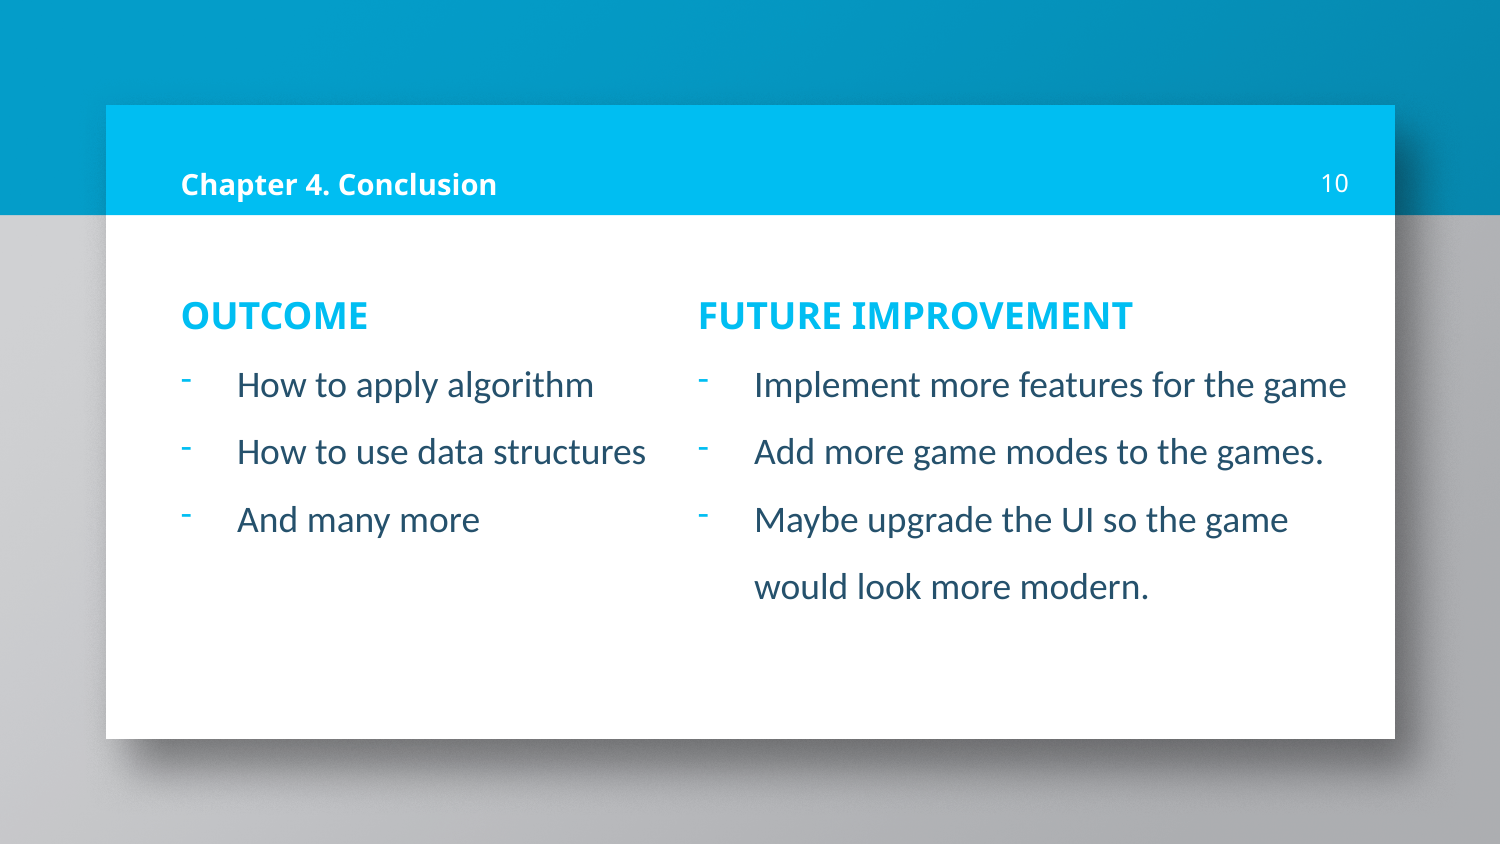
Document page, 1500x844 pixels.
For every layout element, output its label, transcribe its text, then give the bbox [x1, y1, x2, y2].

list OUTCOME How to apply algorithm How to use data structures And many more [165, 277, 734, 678]
title Chapter 4. Conclusion [165, 106, 1273, 217]
list FUTURE IMPROVEMENT Implement more features for the game Add more game modes to the games. Maybe upgrade the UI so the game would look more modern. [734, 277, 1380, 678]
picture [0, 216, 1500, 844]
slide_number 10 [1273, 106, 1364, 217]
